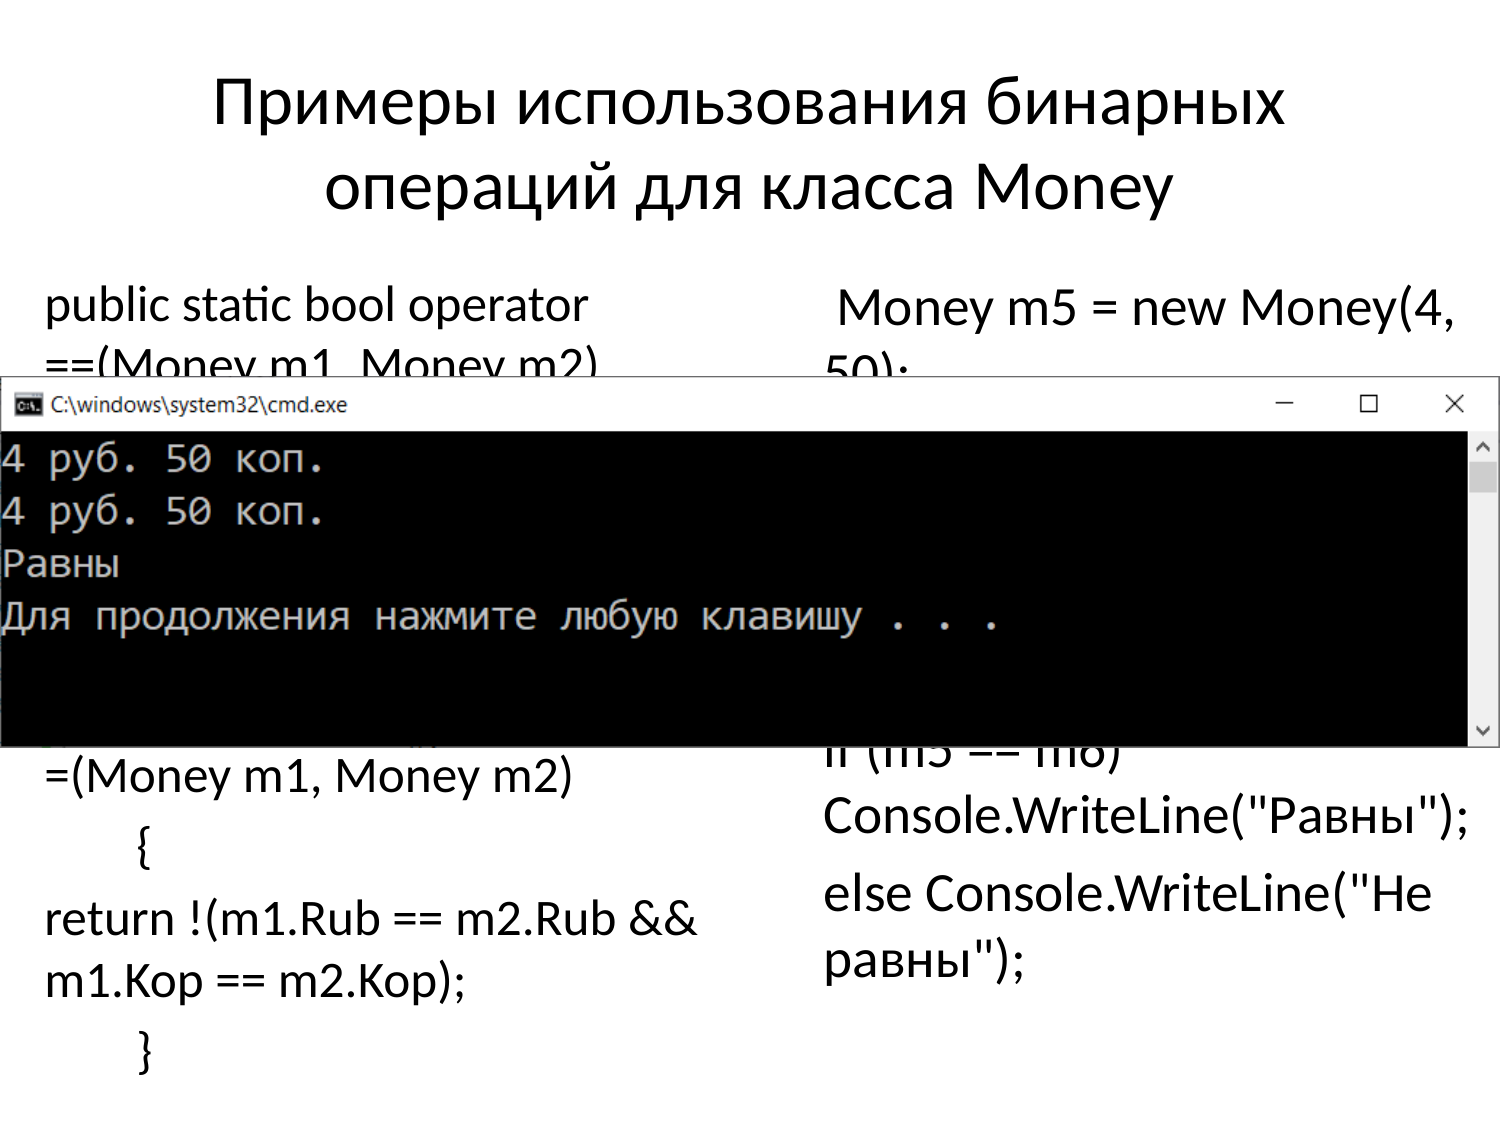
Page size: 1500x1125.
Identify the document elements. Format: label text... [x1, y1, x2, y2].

list Money m5 = new Money(4, 50); m5.Show(); Money m6 = new Money(4, 50); m6.Show(); if (m5 == m6) Console.WriteLine("Равны"); else Console.WriteLine("Не равны"); [809, 754, 1500, 1005]
list public static bool operator ==(Money m1, Money m2) { return m1.Rub == m2.Rub && m1.Kop == m2.Kop; } public static bool operator !=(Money m1, Money m2) { return !(m1.Rub == m2.Rub && m1.Kop == m2.Kop); } [29, 262, 788, 375]
list Money m5 = new Money(4, 50); m5.Show(); Money m6 = new Money(4, 50); m6.Show(); if (m5 == m6) Console.WriteLine("Равны"); else Console.WriteLine("Не равны"); [809, 262, 1500, 376]
title Примеры использования бинарных операций для класса Money [75, 45, 1425, 233]
list public static bool operator ==(Money m1, Money m2) { return m1.Rub == m2.Rub && m1.Kop == m2.Kop; } public static bool operator !=(Money m1, Money m2) { return !(m1.Rub == m2.Rub && m1.Kop == m2.Kop); } [29, 756, 788, 1094]
picture [0, 376, 1500, 749]
